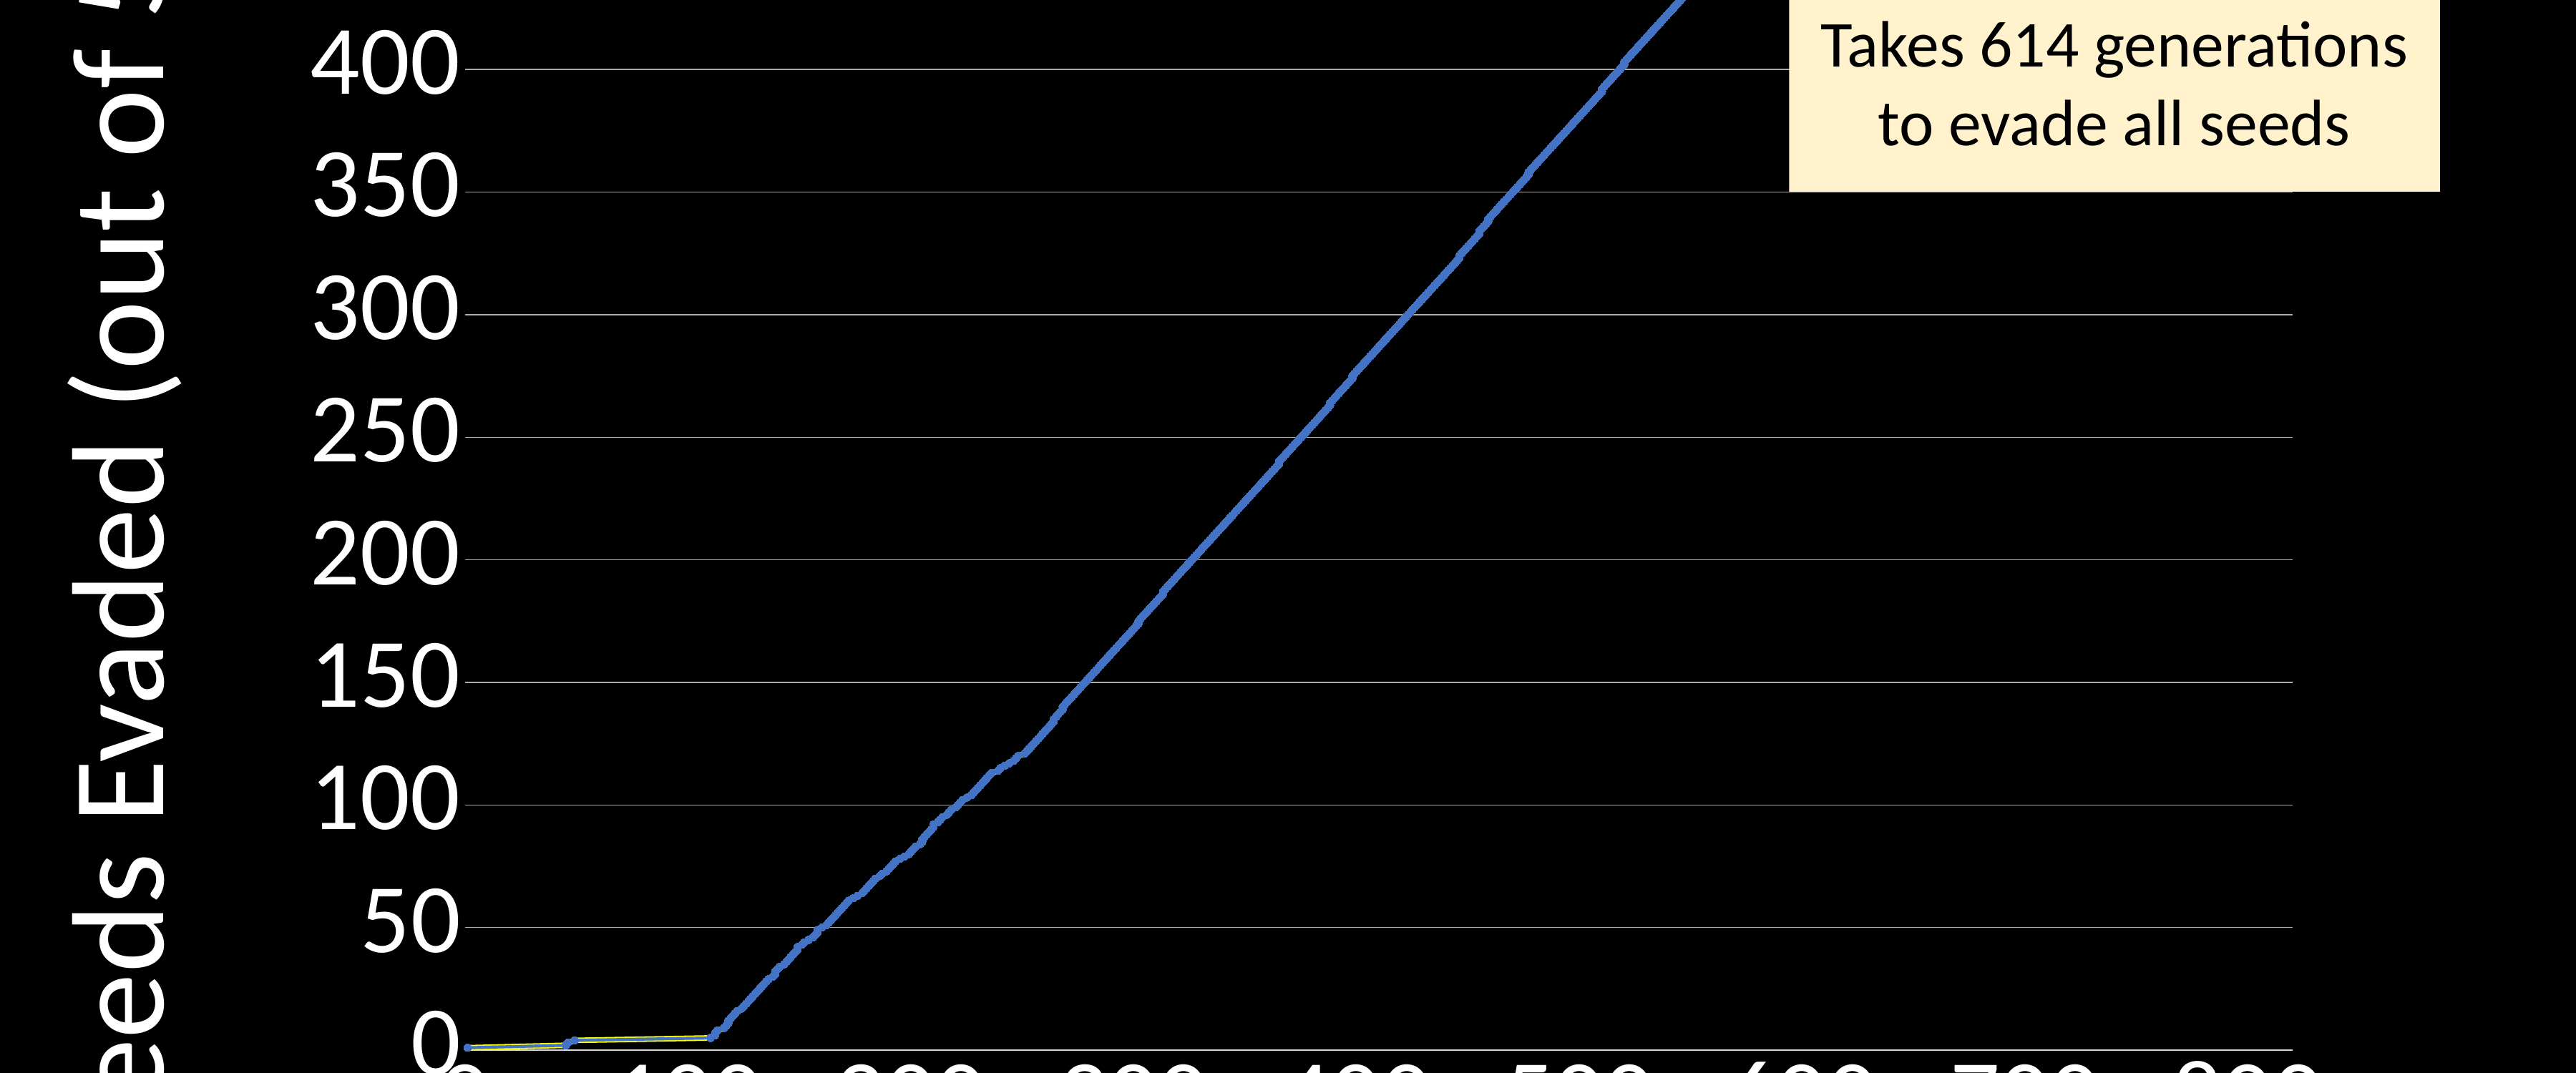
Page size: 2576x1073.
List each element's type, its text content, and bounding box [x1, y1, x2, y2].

text_box Original classifier: Takes 614 generations to evade all seeds [2366, 0, 2440, 192]
text_box Seeds Evaded (out of 500) [26, 0, 195, 1073]
chart [268, 0, 2366, 1073]
